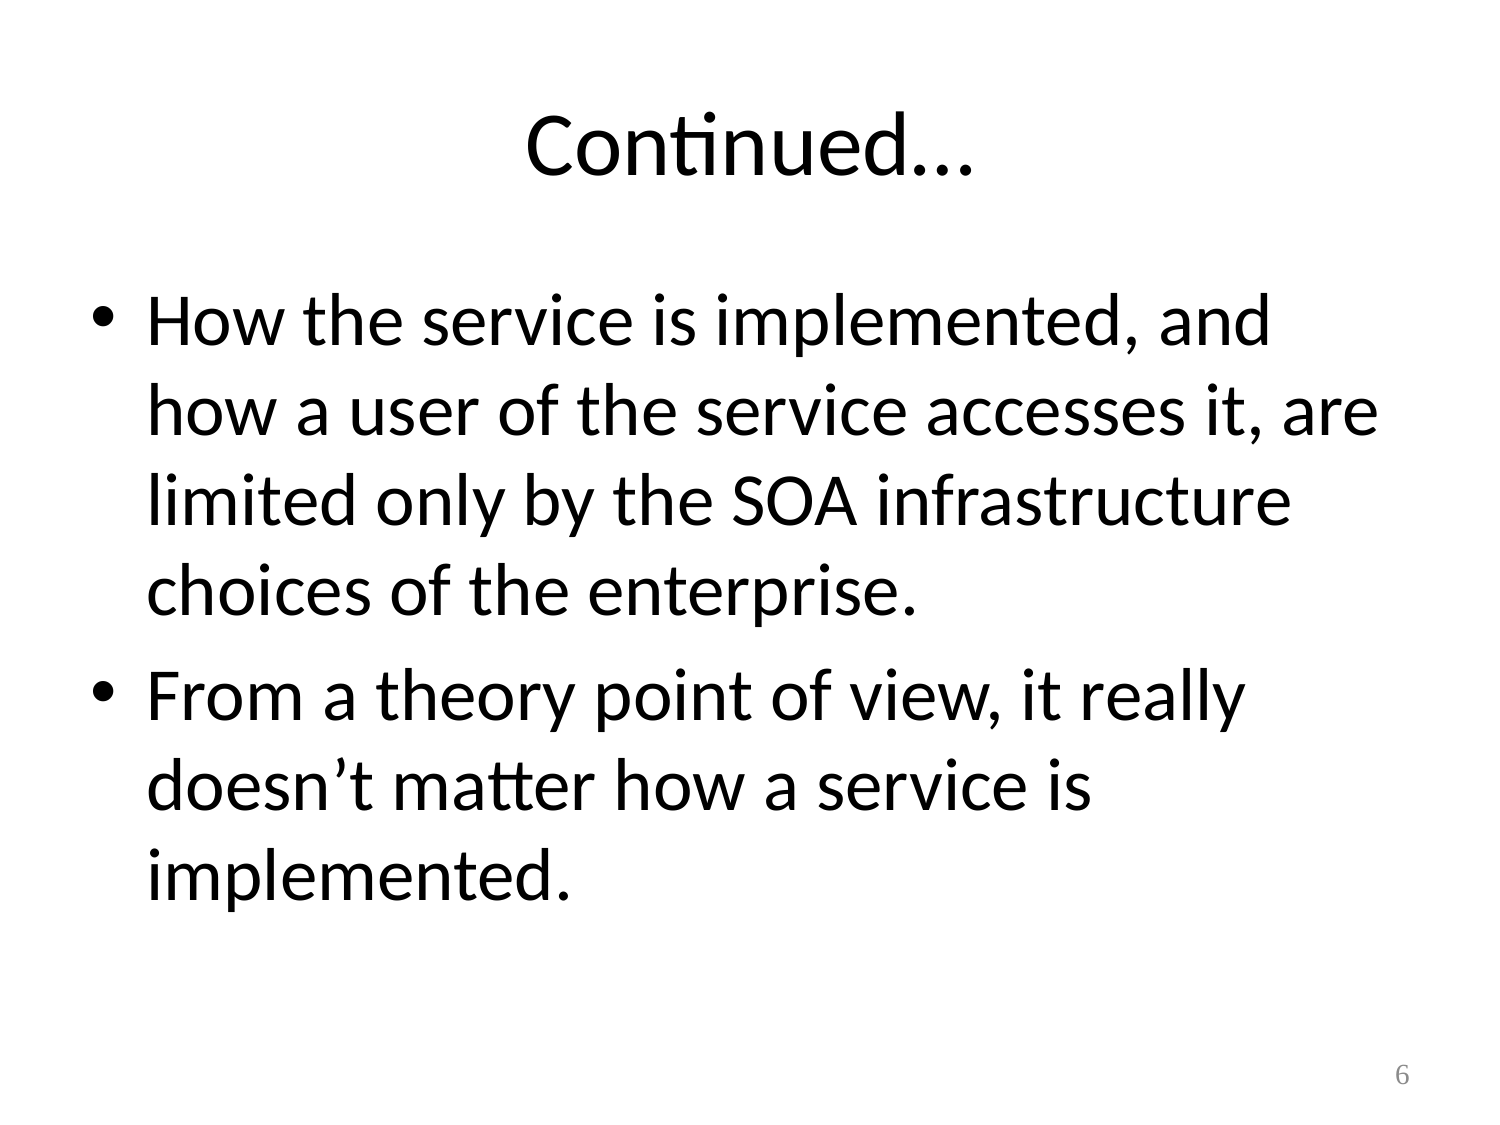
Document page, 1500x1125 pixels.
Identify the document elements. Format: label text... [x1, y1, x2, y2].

slide_number 6 [1074, 1042, 1425, 1103]
title Continued… [75, 45, 1425, 233]
list How the service is implemented, and how a user of the service accesses it, are limited only by the SOA infrastructure choices of the enterprise. From a theory point of view, it really doesn’t matter how a service is implemented. [75, 262, 1425, 1005]
